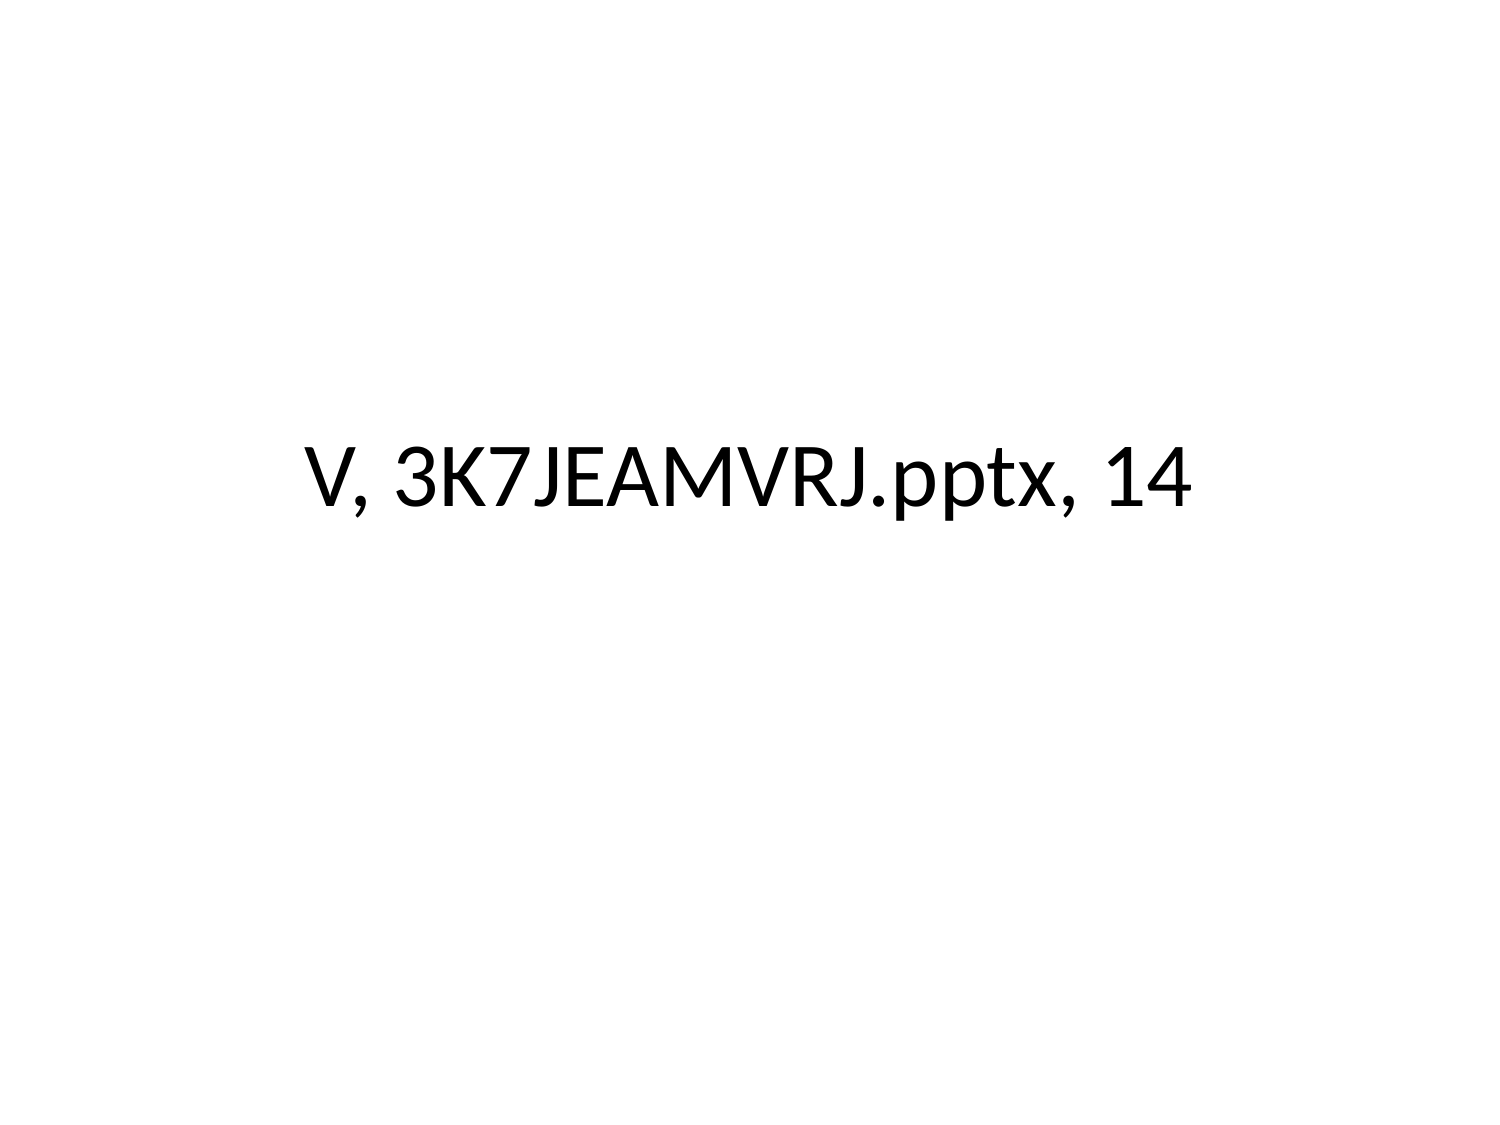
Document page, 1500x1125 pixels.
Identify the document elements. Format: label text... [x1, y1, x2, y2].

title V, 3K7JEAMVRJ.pptx, 14 [112, 349, 1388, 591]
